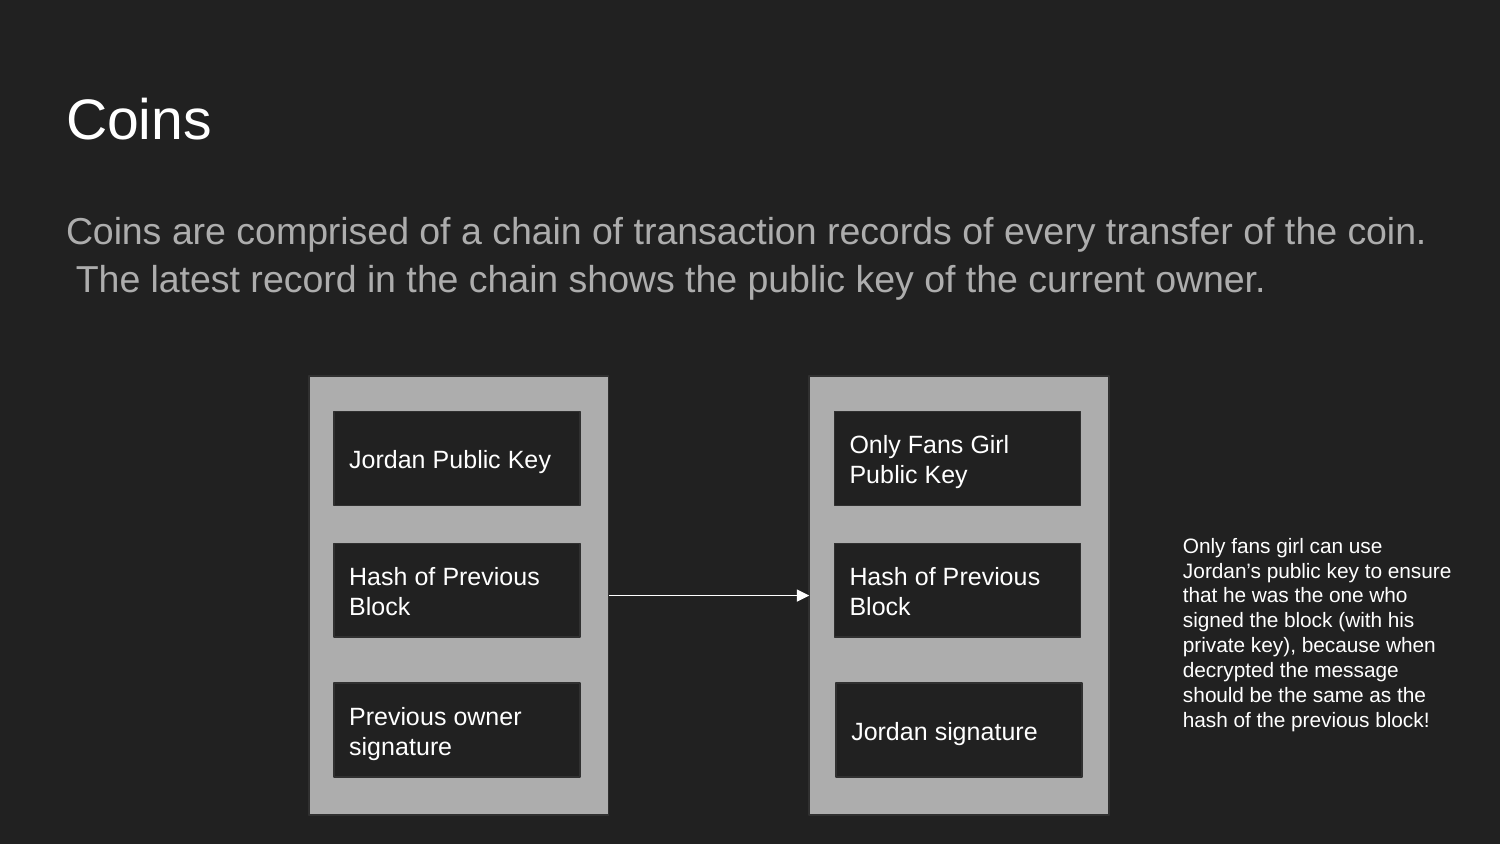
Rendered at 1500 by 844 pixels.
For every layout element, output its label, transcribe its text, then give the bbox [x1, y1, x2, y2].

text_box Only Fans Girl Public Key [834, 411, 1081, 506]
title Coins [51, 72, 1449, 167]
text_box Hash of Previous Block [834, 543, 1081, 638]
text_box Jordan Public Key [334, 411, 581, 506]
list Coins are comprised of a chain of transaction records of every transfer of the coin. The latest record in the chain shows the public key of the current owner. [51, 189, 1449, 750]
text_box Jordan signature [836, 683, 1083, 777]
text_box [308, 376, 609, 816]
text_box Only fans girl can use Jordan’s public key to ensure that he was the one who signed the block (with his private key), because when decrypted the message should be the same as the hash of the previous block! [1167, 517, 1468, 747]
text_box Previous owner signature [334, 683, 581, 777]
text_box Hash of Previous Block [334, 543, 581, 638]
text_box [809, 376, 1110, 816]
